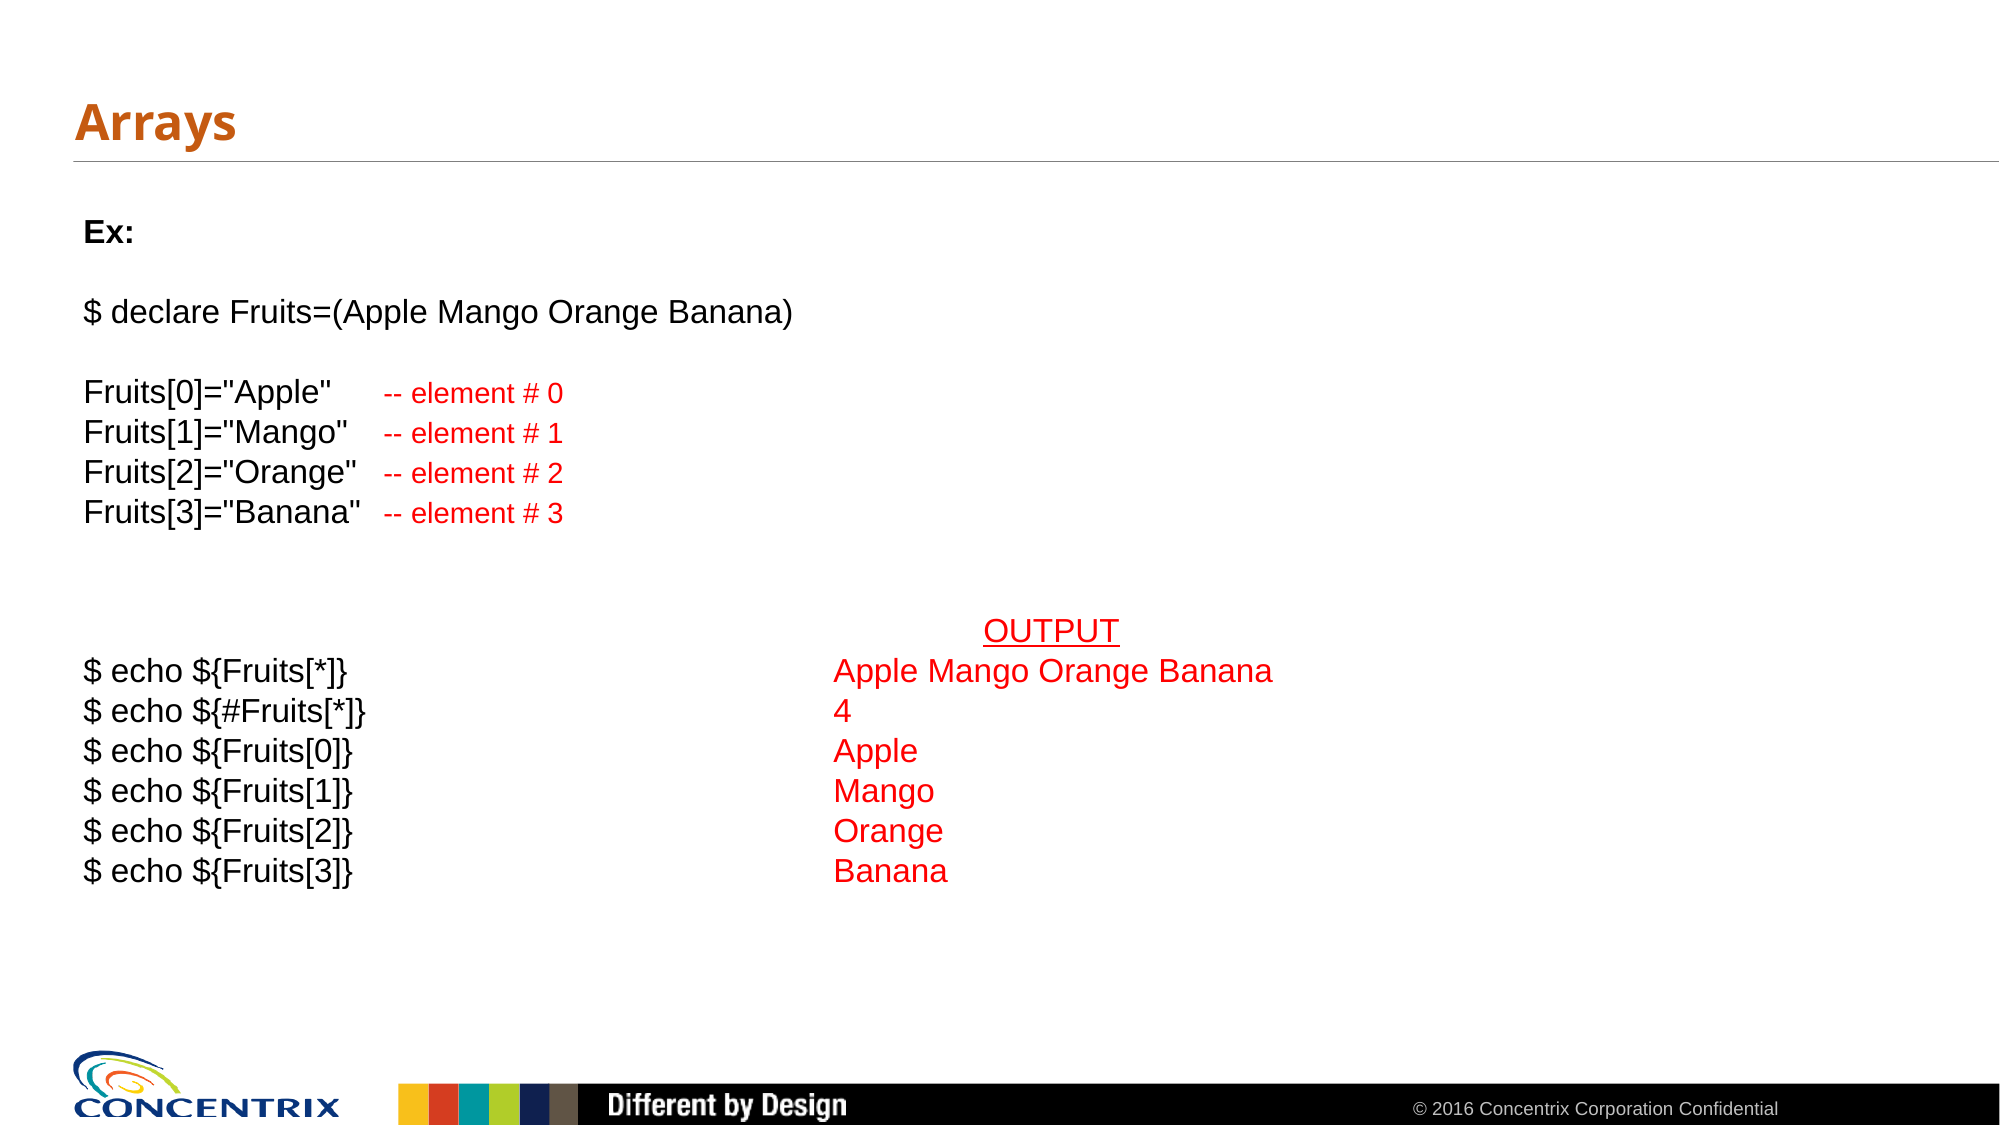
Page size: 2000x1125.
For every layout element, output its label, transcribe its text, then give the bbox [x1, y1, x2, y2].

text_box Ex: $ declare Fruits=(Apple Mango Orange Banana) Fruits[0]="Apple" -- element # 0 Fruits[1]="Mango" -- element # 1 Fruits[2]="Orange" -- element # 2 Fruits[3]="Banana" -- element # 3 OUTPUT $ echo ${Fruits[*]} Apple Mango Orange Banana $ echo ${#Fruits[*]} 4 $ echo ${Fruits[0]} Apple $ echo ${Fruits[1]} Mango $ echo ${Fruits[2]} Orange $ echo ${Fruits[3]} Banana [68, 202, 1996, 897]
picture [609, 1093, 846, 1122]
title Arrays [75, 43, 1931, 152]
